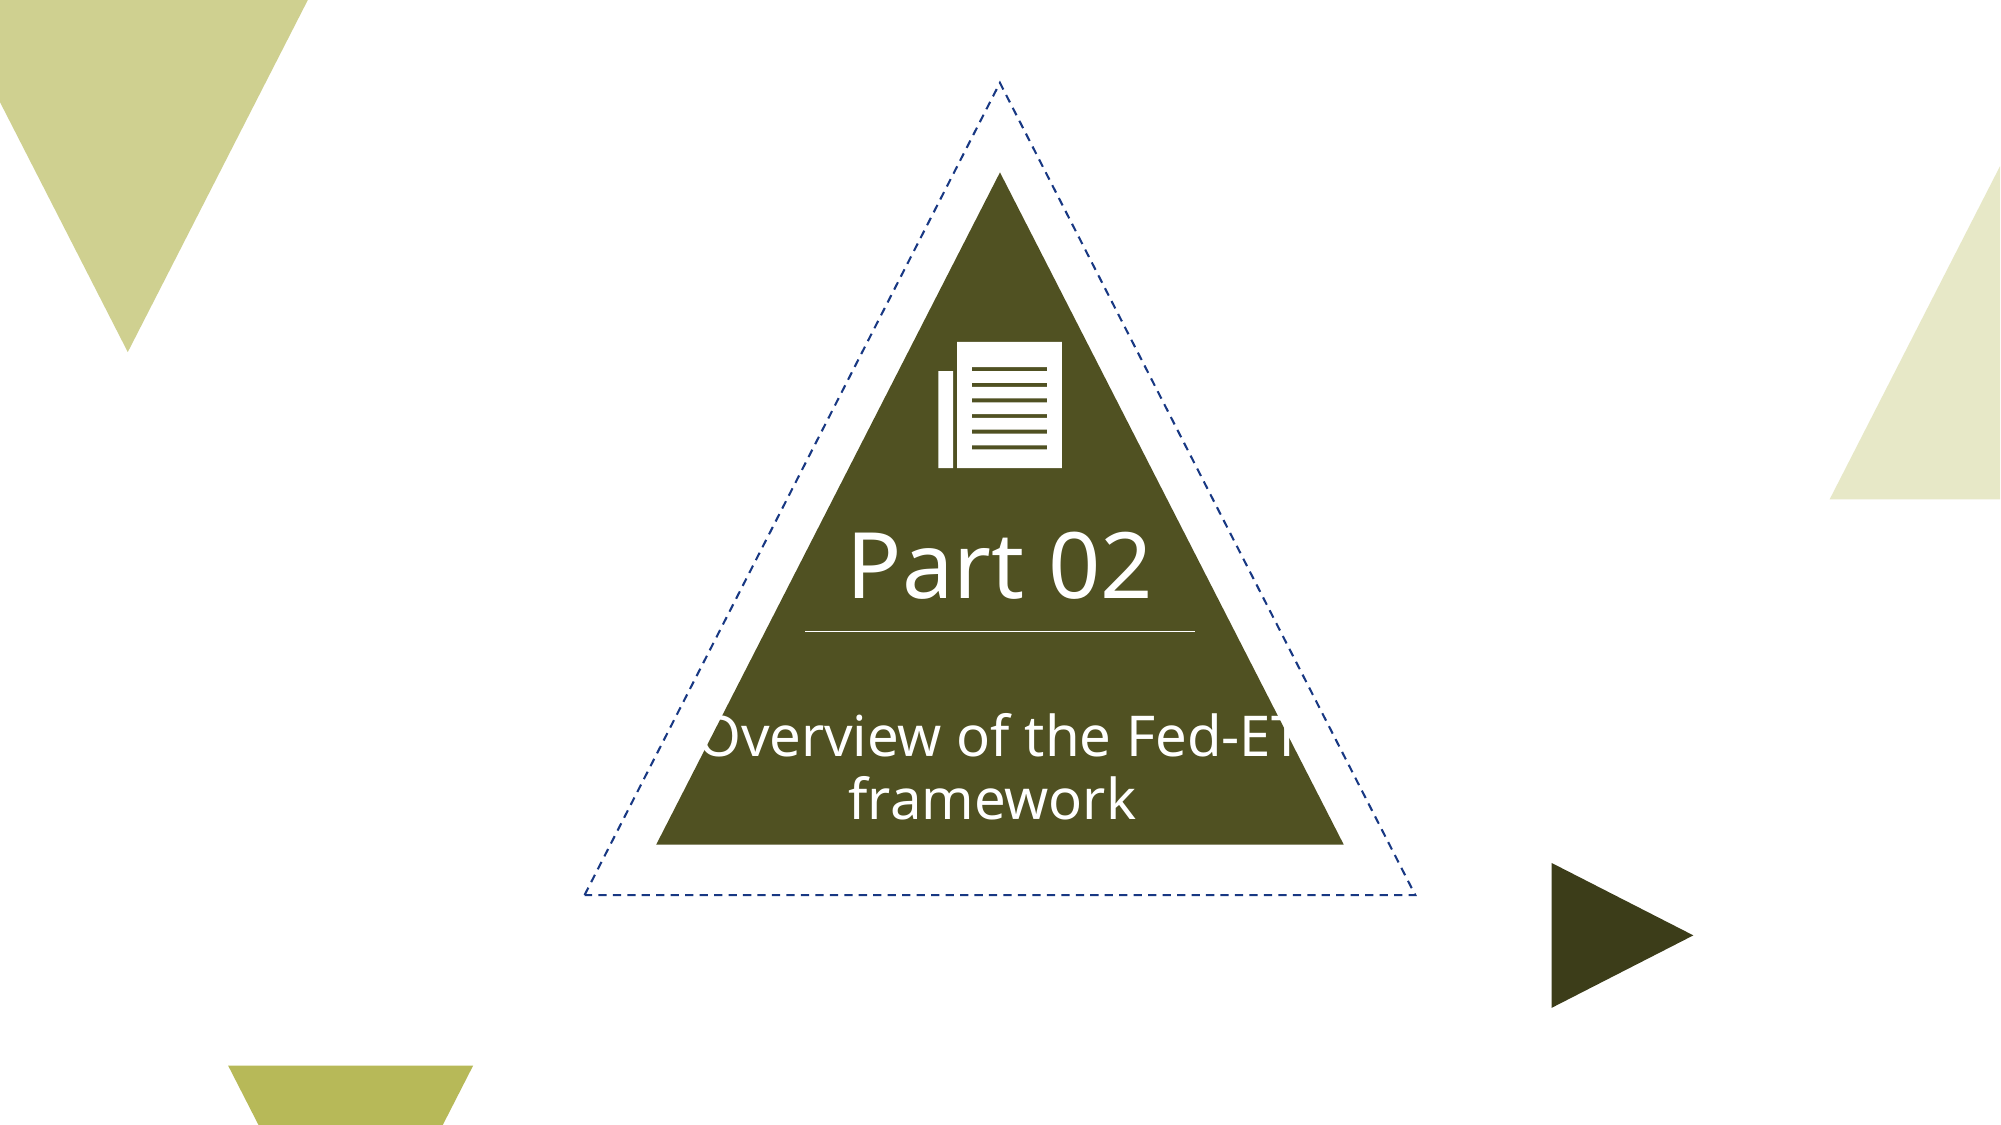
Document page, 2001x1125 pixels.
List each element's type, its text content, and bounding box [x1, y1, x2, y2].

text_box [938, 371, 954, 469]
list Overview of the Fed-ET framework [672, 695, 1328, 846]
text_box [957, 341, 1062, 469]
